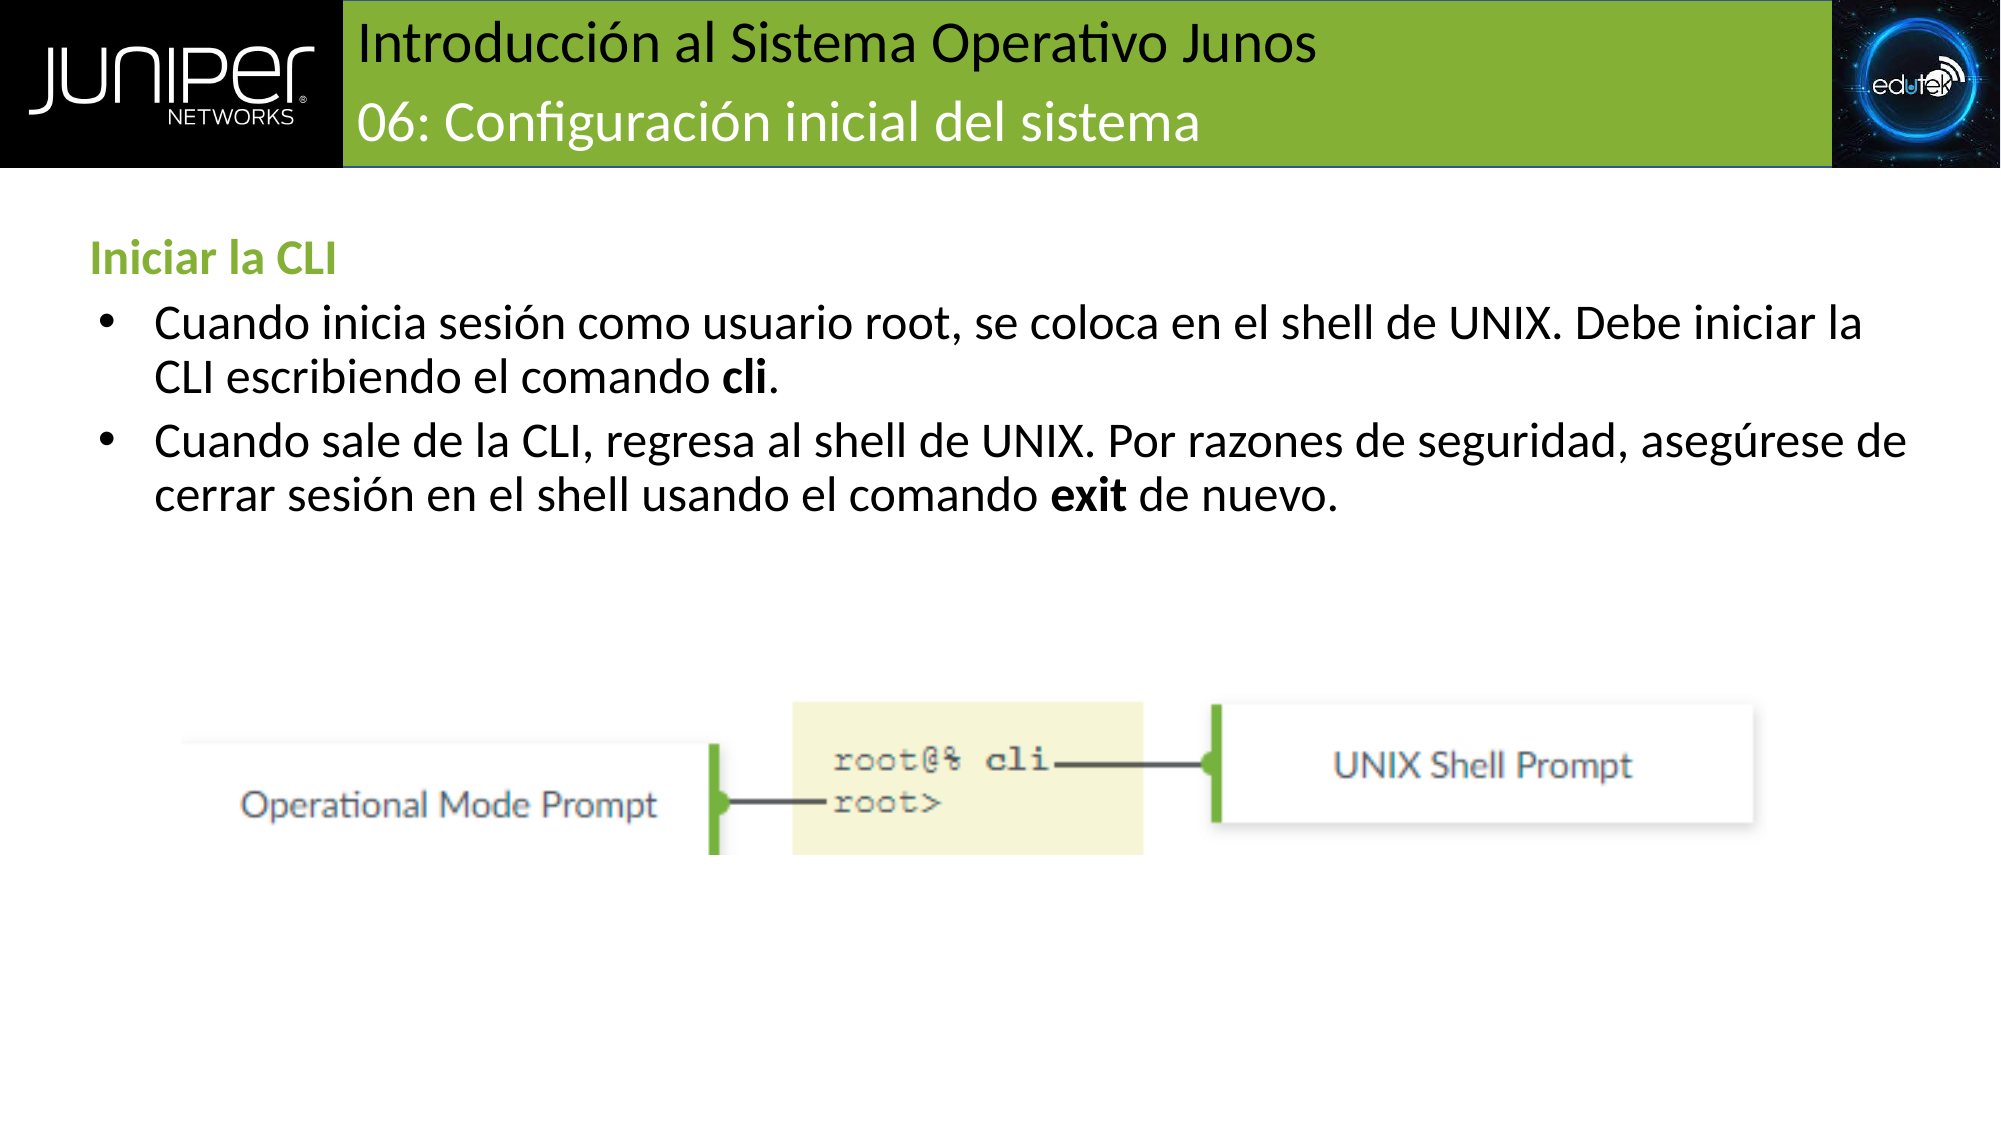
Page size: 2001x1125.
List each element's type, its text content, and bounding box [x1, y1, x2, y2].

title Introducción al Sistema Operativo Junos [342, 3, 2000, 84]
list 06: Configuración inicial del sistema [342, 83, 1606, 168]
picture [0, 0, 343, 168]
picture [181, 671, 1767, 855]
list Iniciar la CLI Cuando inicia sesión como usuario root, se coloca en el shell de UNIX. Debe iniciar la CLI escribiendo el comando cli. Cuando sale de la CLI, regresa al shell de UNIX. Por razones de seguridad, asegúrese de cerrar sesión en el shell usando el comando exit de nuevo. [74, 224, 1926, 938]
picture [1832, 84, 2000, 168]
